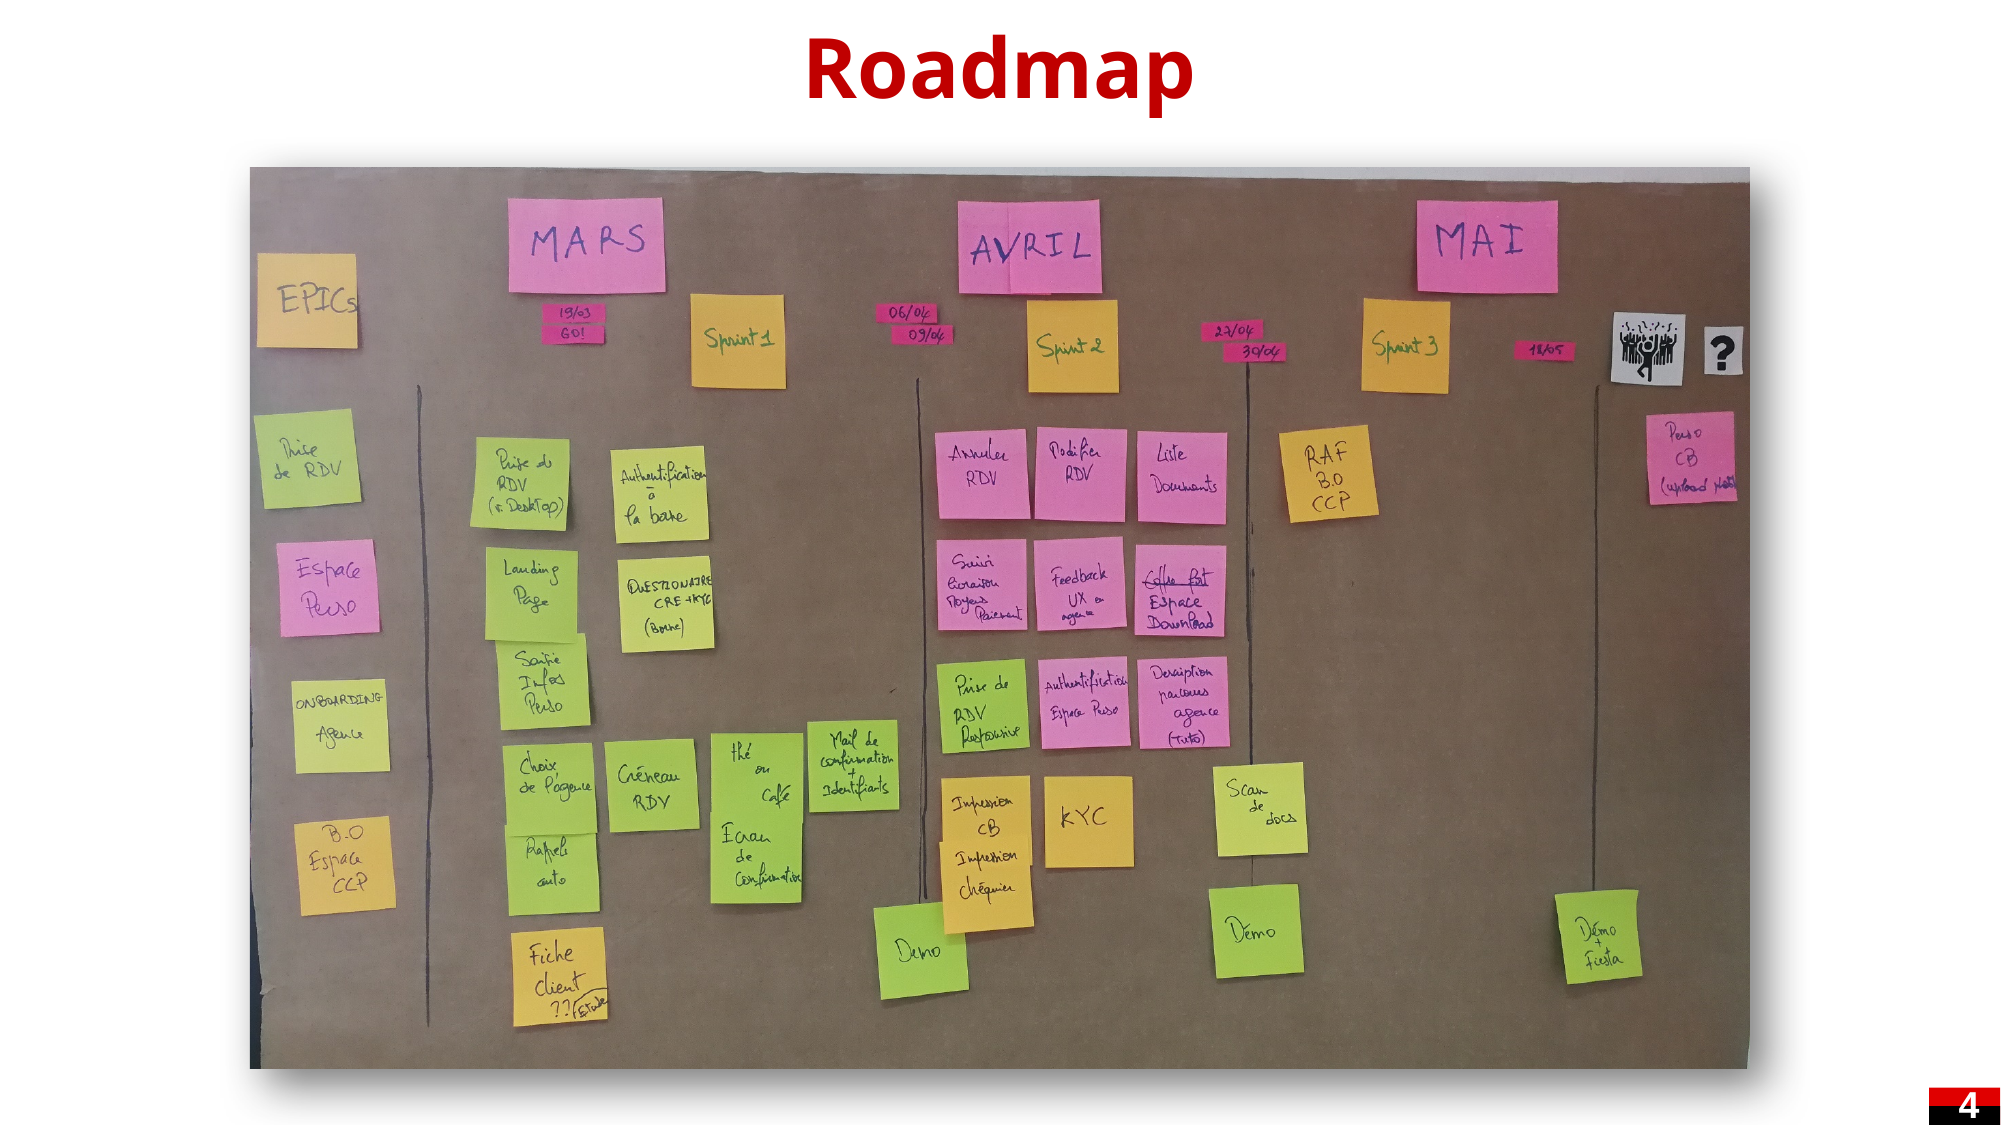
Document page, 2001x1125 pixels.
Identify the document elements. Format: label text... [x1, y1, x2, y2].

slide_number 4 [1925, 1084, 2000, 1123]
text_box Roadmap [140, 31, 1860, 124]
picture [249, 166, 1751, 1070]
